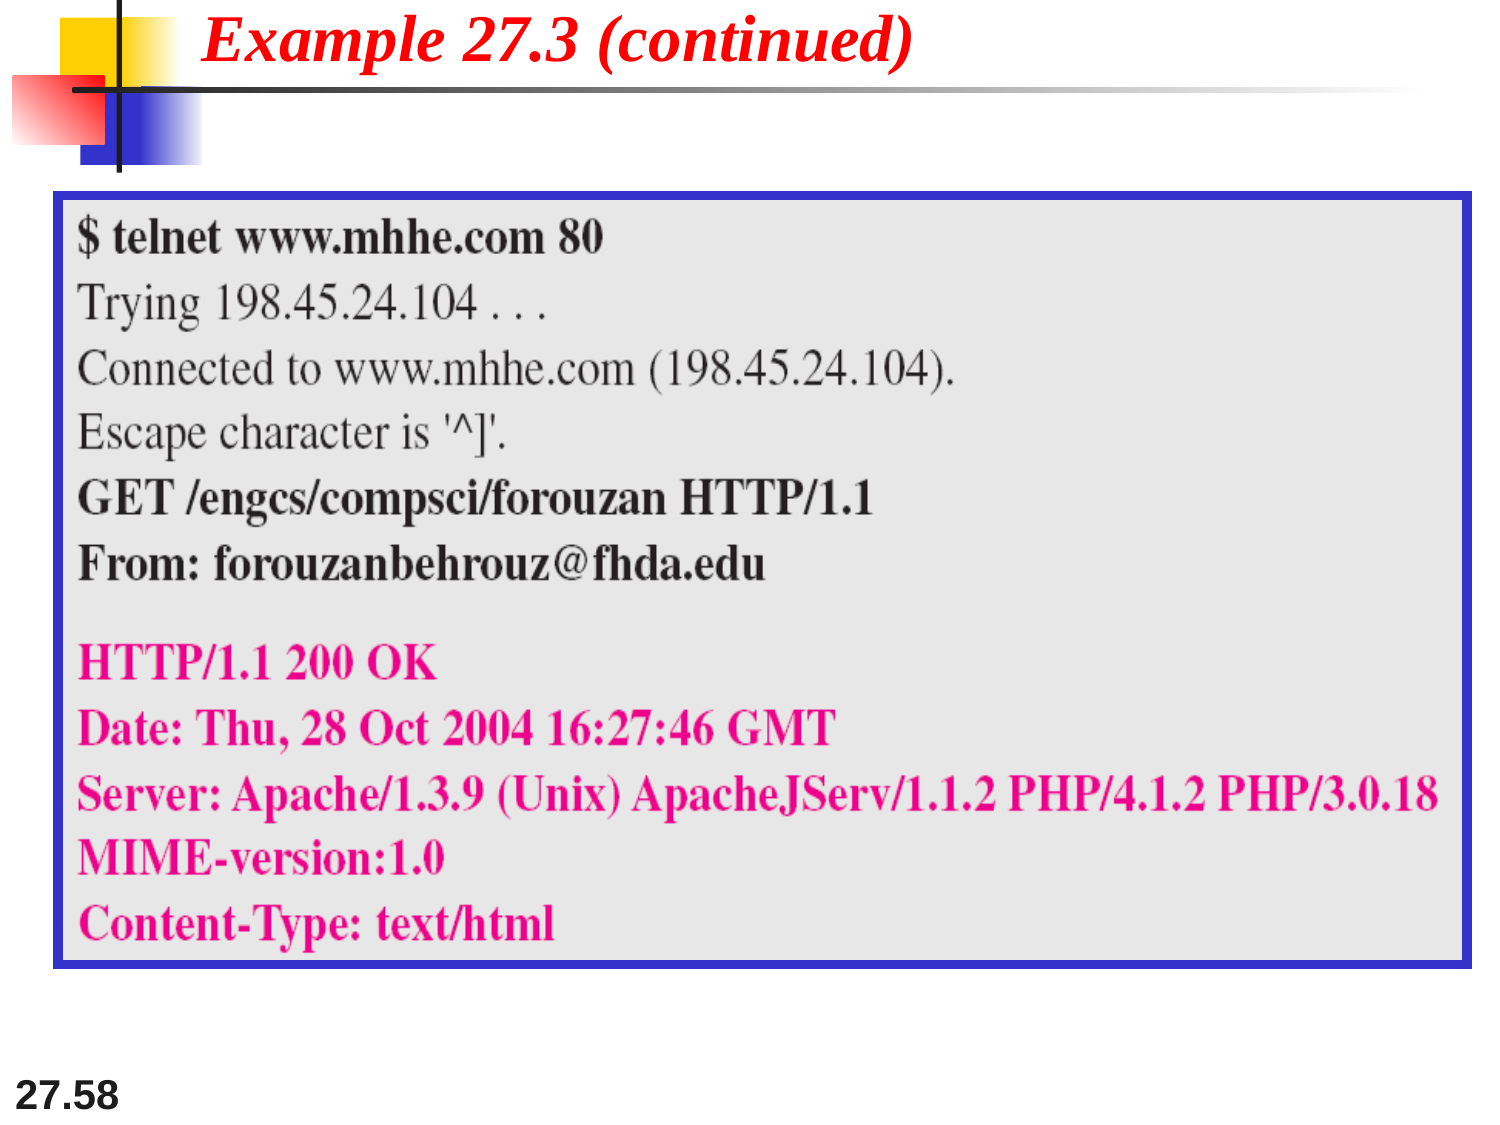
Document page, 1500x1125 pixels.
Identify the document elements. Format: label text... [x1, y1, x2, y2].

text_box [116, 93, 122, 173]
slide_number 27.58 [0, 1050, 313, 1125]
text_box [72, 87, 1423, 93]
text_box [12, 75, 105, 145]
text_box [122, 17, 142, 86]
text_box Example 27.3 (continued) [186, 0, 932, 83]
text_box [122, 93, 141, 165]
text_box [116, 0, 122, 87]
text_box [141, 93, 202, 165]
text_box [80, 93, 116, 165]
text_box [60, 17, 116, 86]
picture [62, 199, 1463, 961]
text_box [147, 17, 177, 86]
